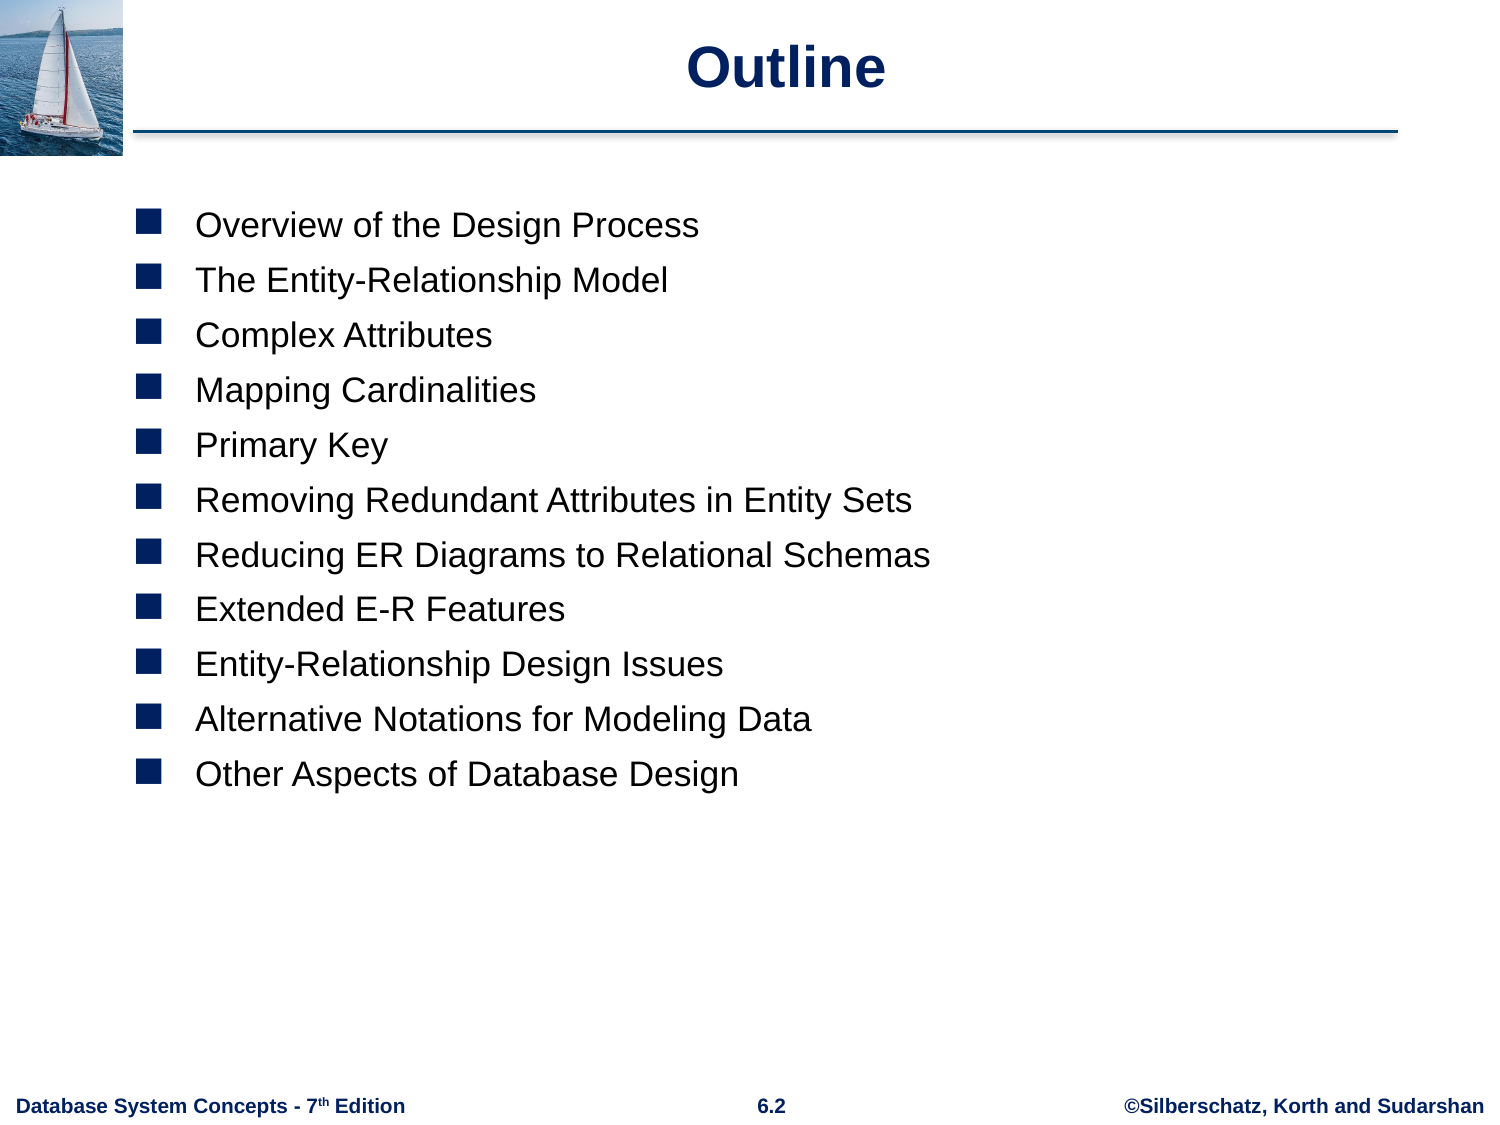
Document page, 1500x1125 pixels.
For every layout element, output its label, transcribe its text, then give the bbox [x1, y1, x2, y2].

list Overview of the Design Process The Entity-Relationship Model Complex Attributes Mapping Cardinalities Primary Key Removing Redundant Attributes in Entity Sets Reducing ER Diagrams to Relational Schemas Extended E-R Features Entity-Relationship Design Issues Alternative Notations for Modeling Data Other Aspects of Database Design [123, 194, 1387, 930]
picture [0, 0, 123, 156]
title Outline [123, 6, 1450, 107]
